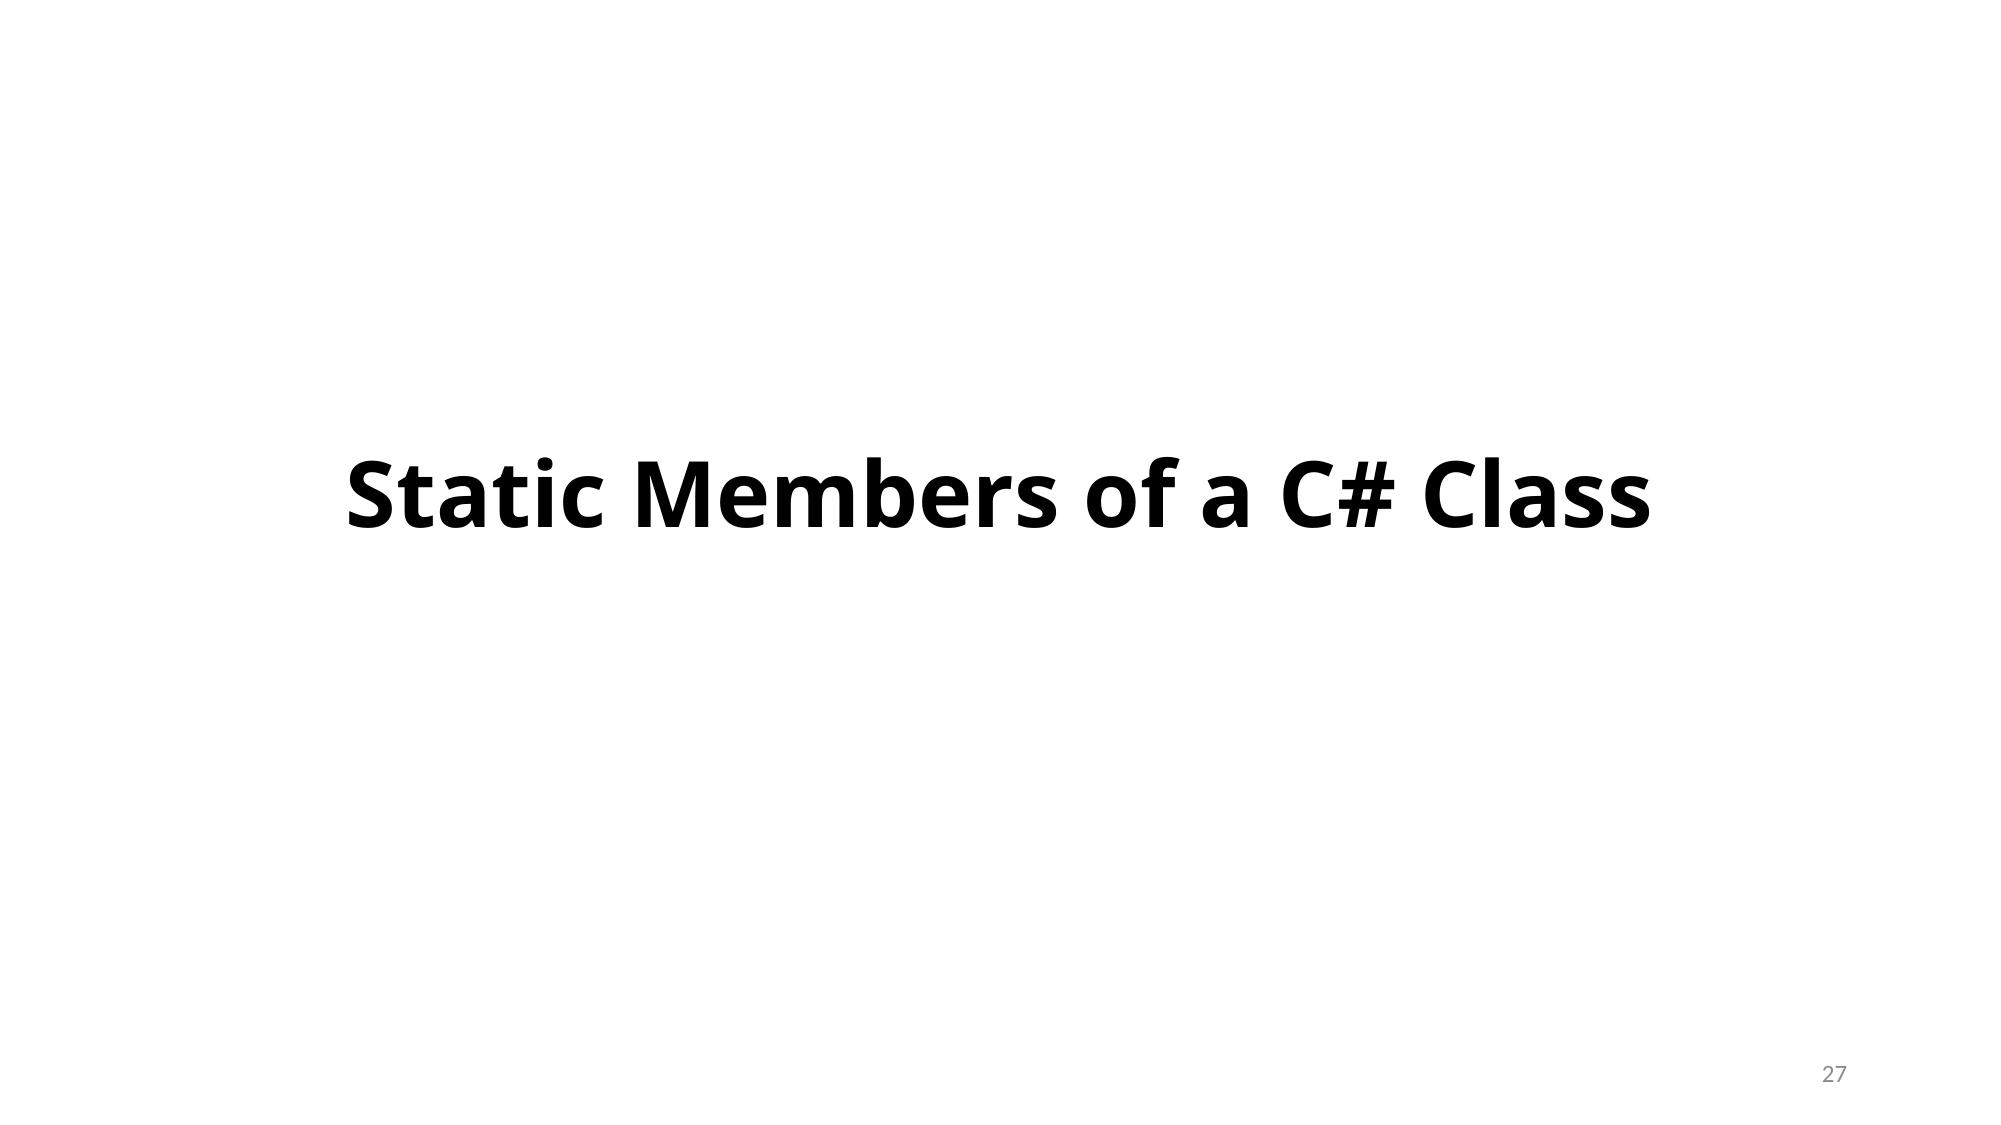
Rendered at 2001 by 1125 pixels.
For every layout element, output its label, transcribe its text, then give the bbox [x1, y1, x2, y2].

slide_number 27 [1412, 1042, 1863, 1103]
title Static Members of a C# Class [137, 388, 1863, 607]
